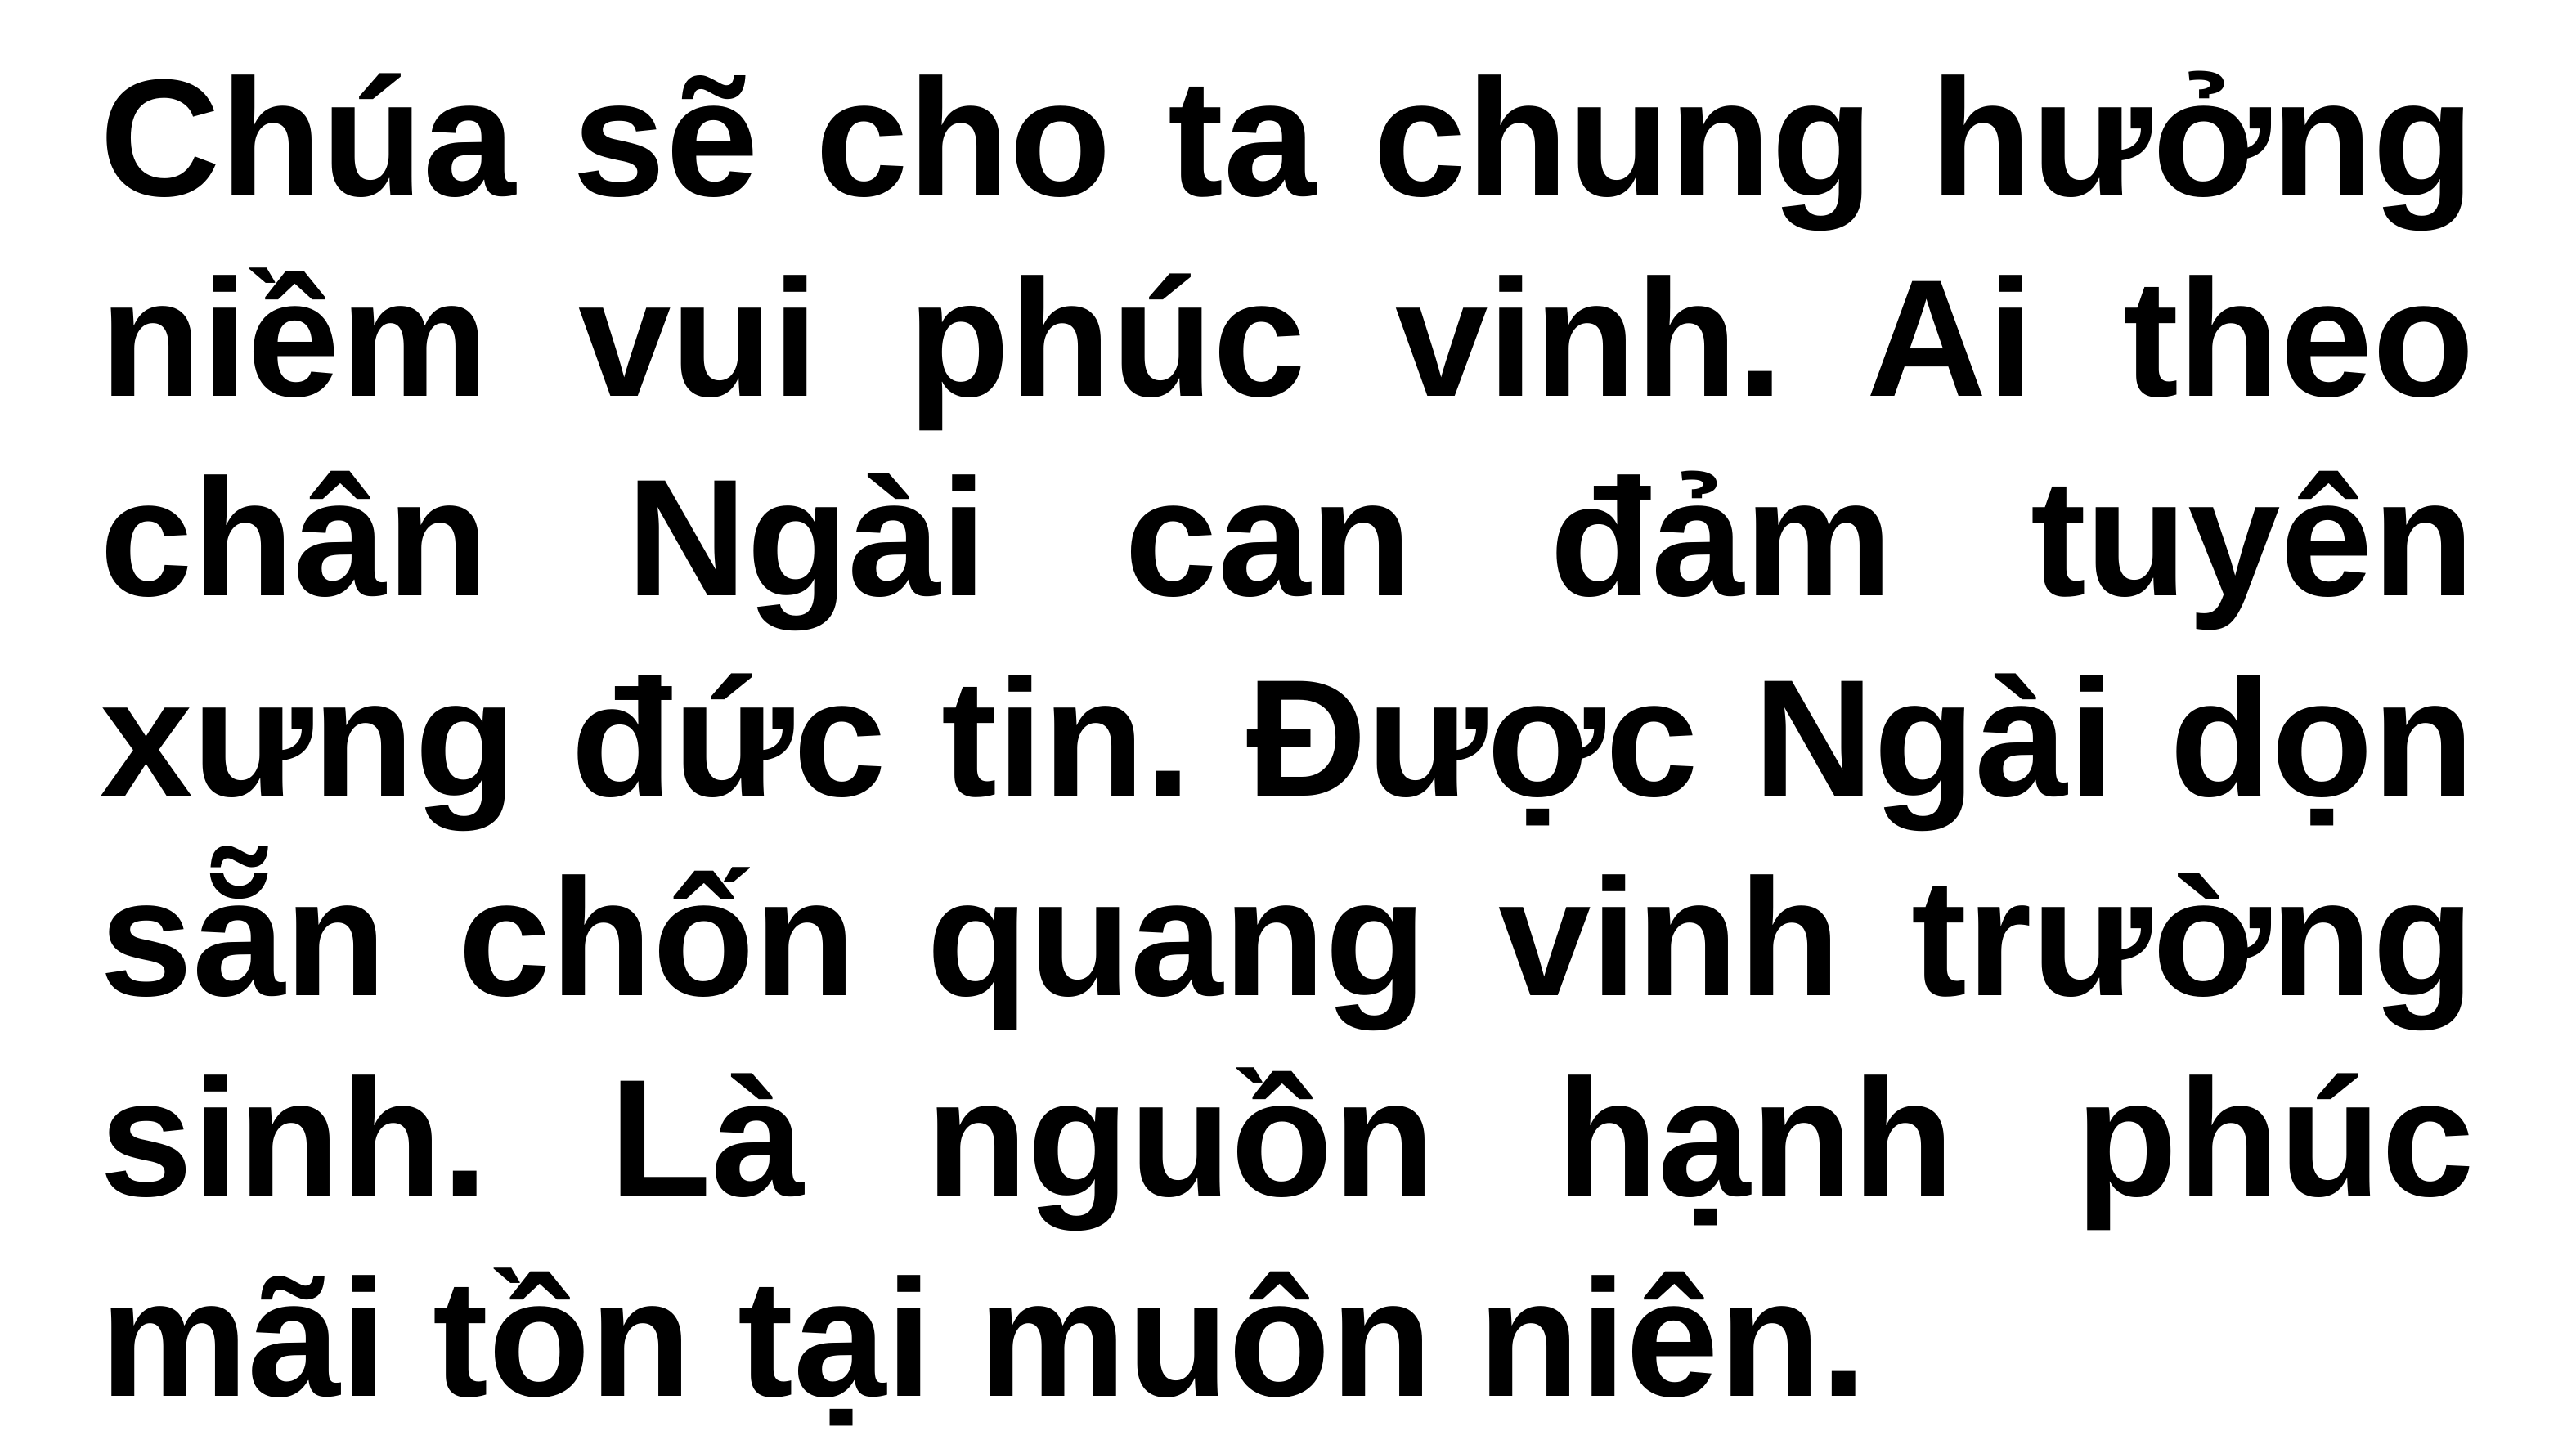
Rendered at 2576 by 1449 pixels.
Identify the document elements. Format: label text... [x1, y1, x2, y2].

list Chúa sẽ cho ta chung hưởng niềm vui phúc vinh. Ai theo chân Ngài can đảm tuyên xưng đức tin. Được Ngài dọn sẵn chốn quang vinh trường sinh. Là nguồn hạnh phúc mãi tồn tại muôn niên. [80, 19, 2496, 1384]
